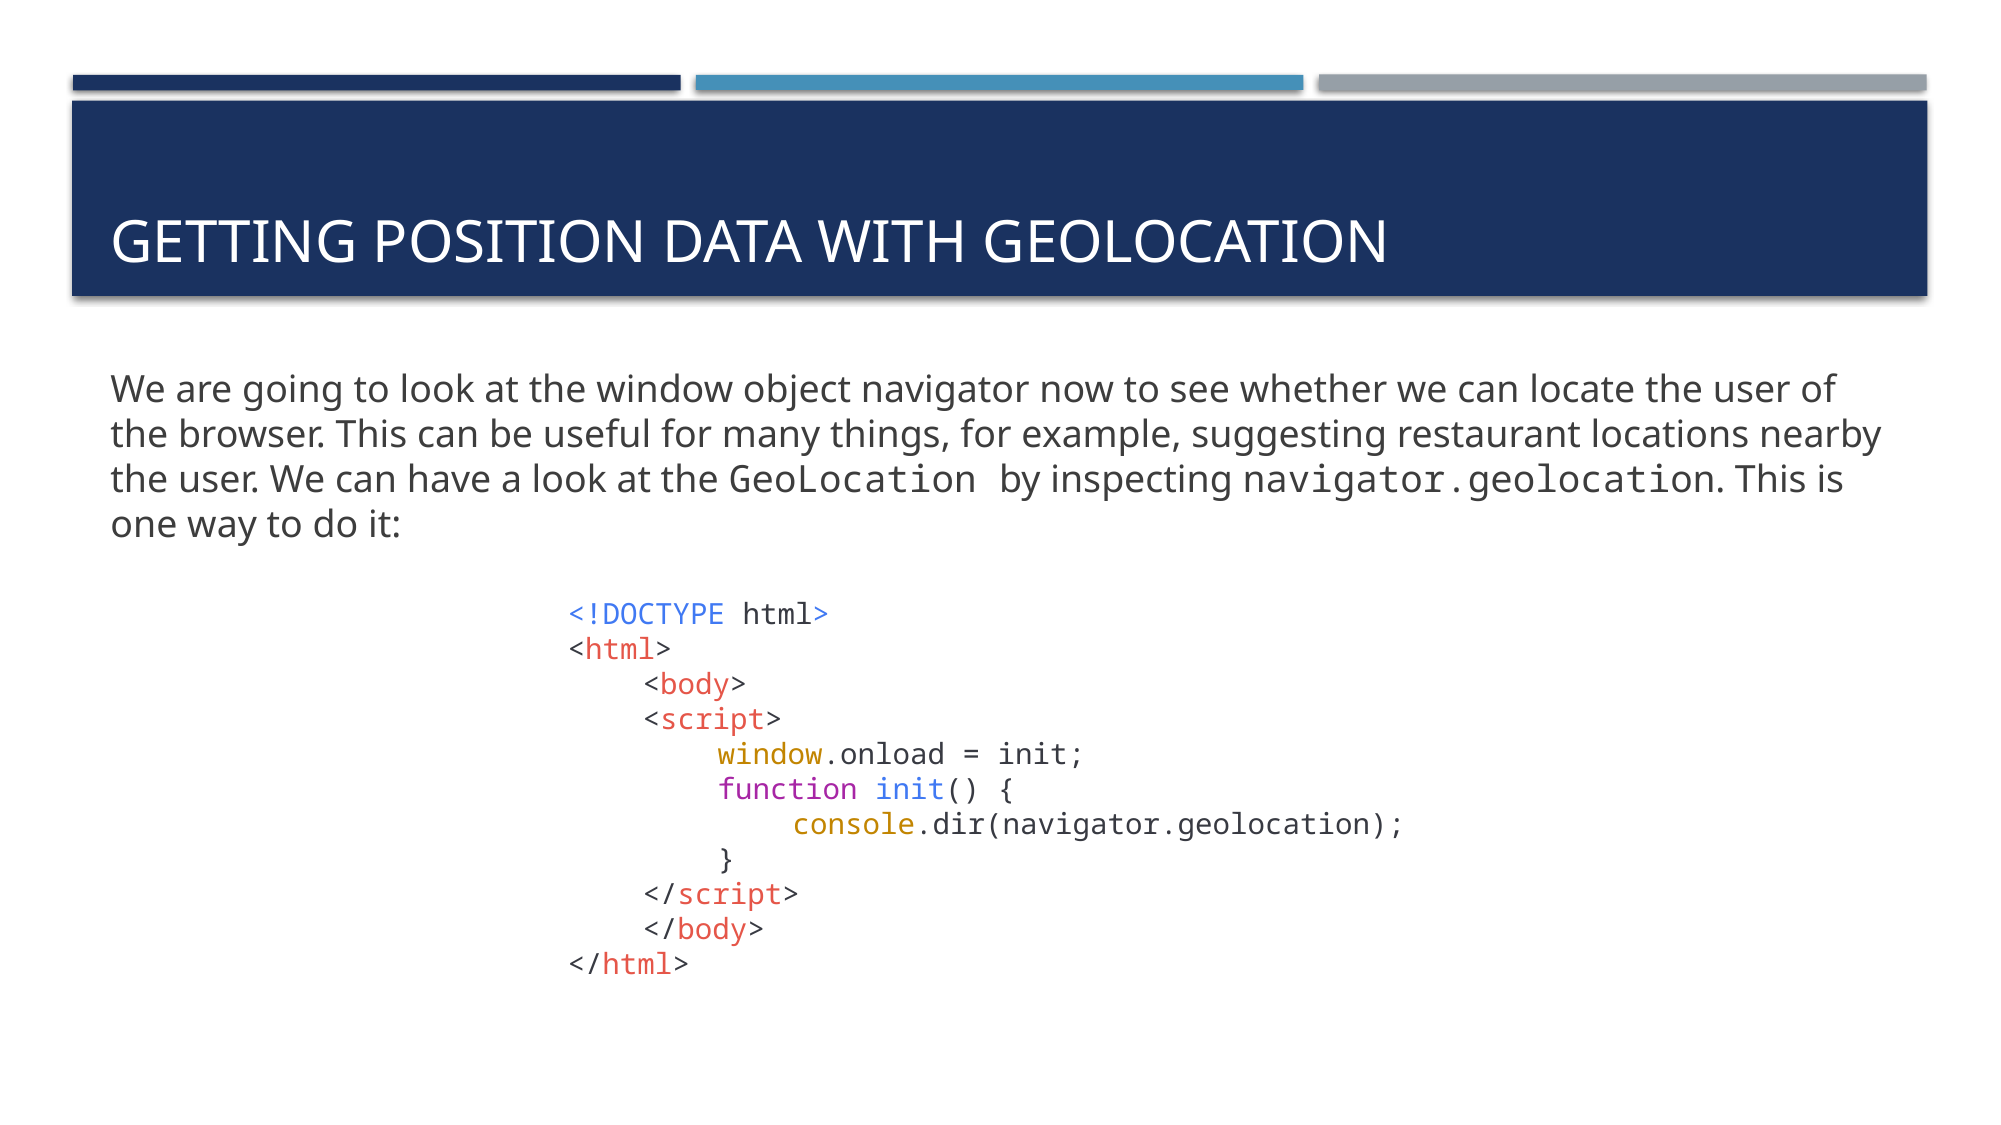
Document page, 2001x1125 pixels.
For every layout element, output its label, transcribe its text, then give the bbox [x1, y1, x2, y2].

title Getting position data with GeoLocation [95, 115, 1905, 282]
text_box <!DOCTYPE html> <html> <body> <script> window.onload = init; function init() { console.dir(navigator.geolocation); } </script> </body> </html> [552, 588, 1553, 988]
list We are going to look at the window object navigator now to see whether we can locate the user of the browser. This can be useful for many things, for example, suggesting restaurant locations nearby the user. We can have a look at the GeoLocation by inspecting navigator.geolocation. This is one way to do it: [95, 357, 1905, 962]
